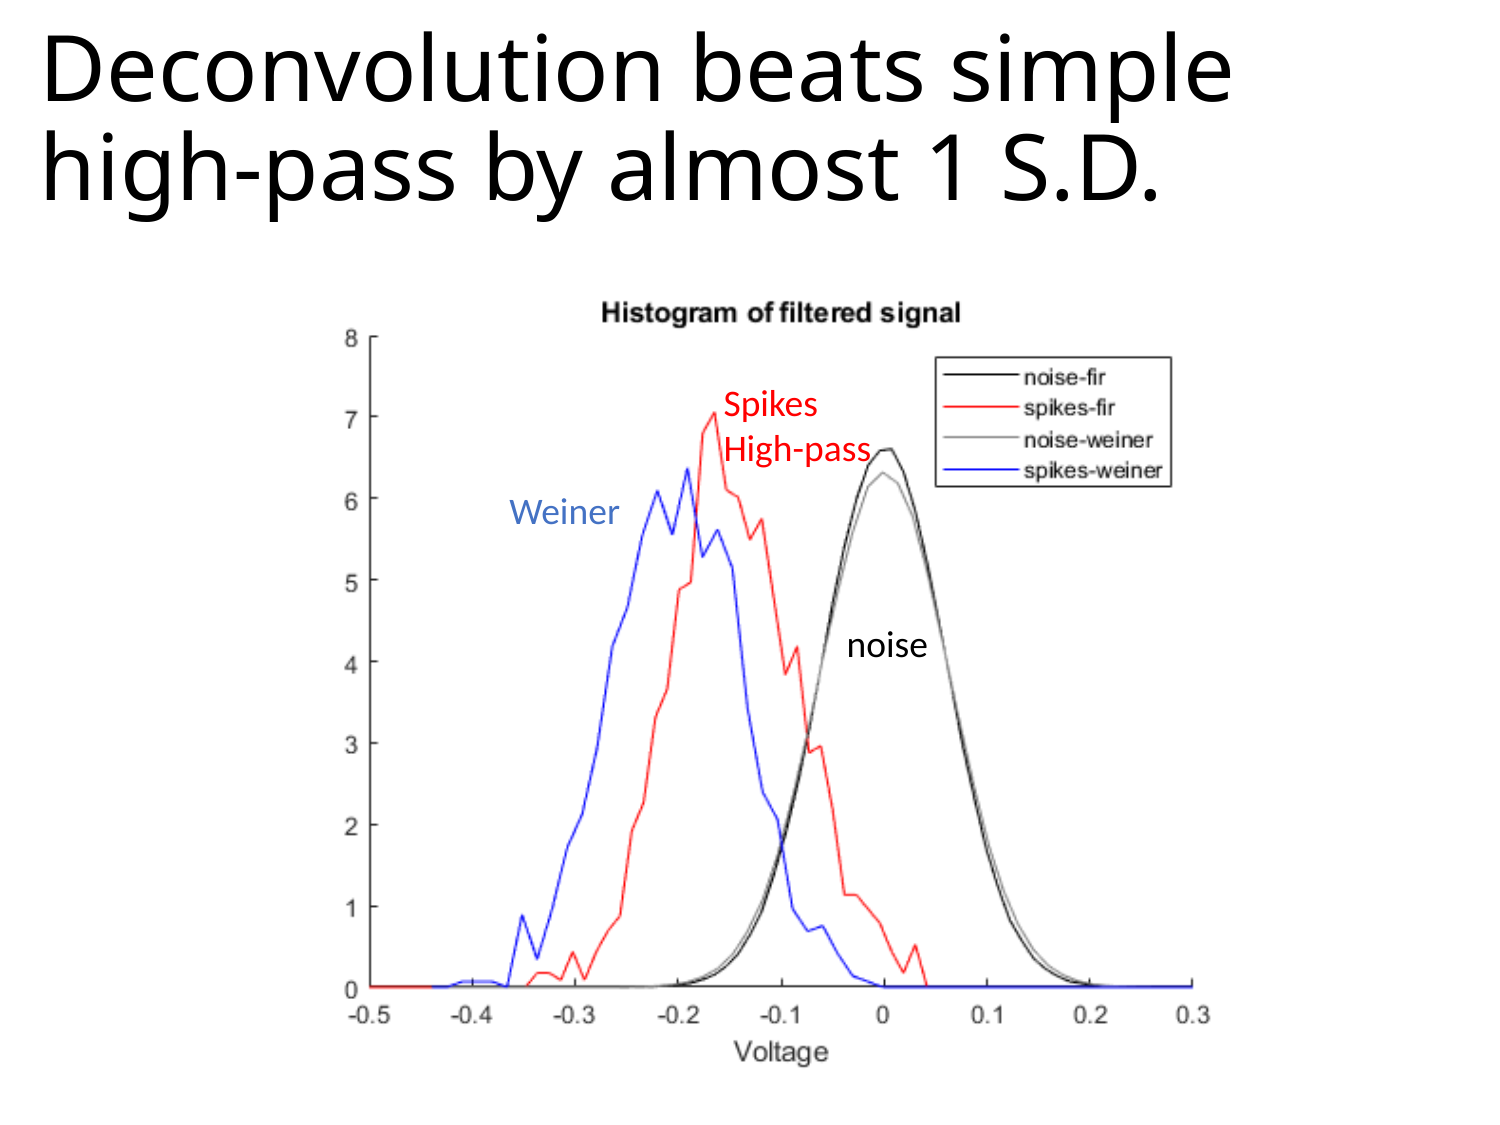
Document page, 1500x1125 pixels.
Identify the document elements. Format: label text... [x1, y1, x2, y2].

title Deconvolution beats simple high-pass by almost 1 S.D. [24, 12, 1475, 231]
picture [231, 277, 1294, 1075]
